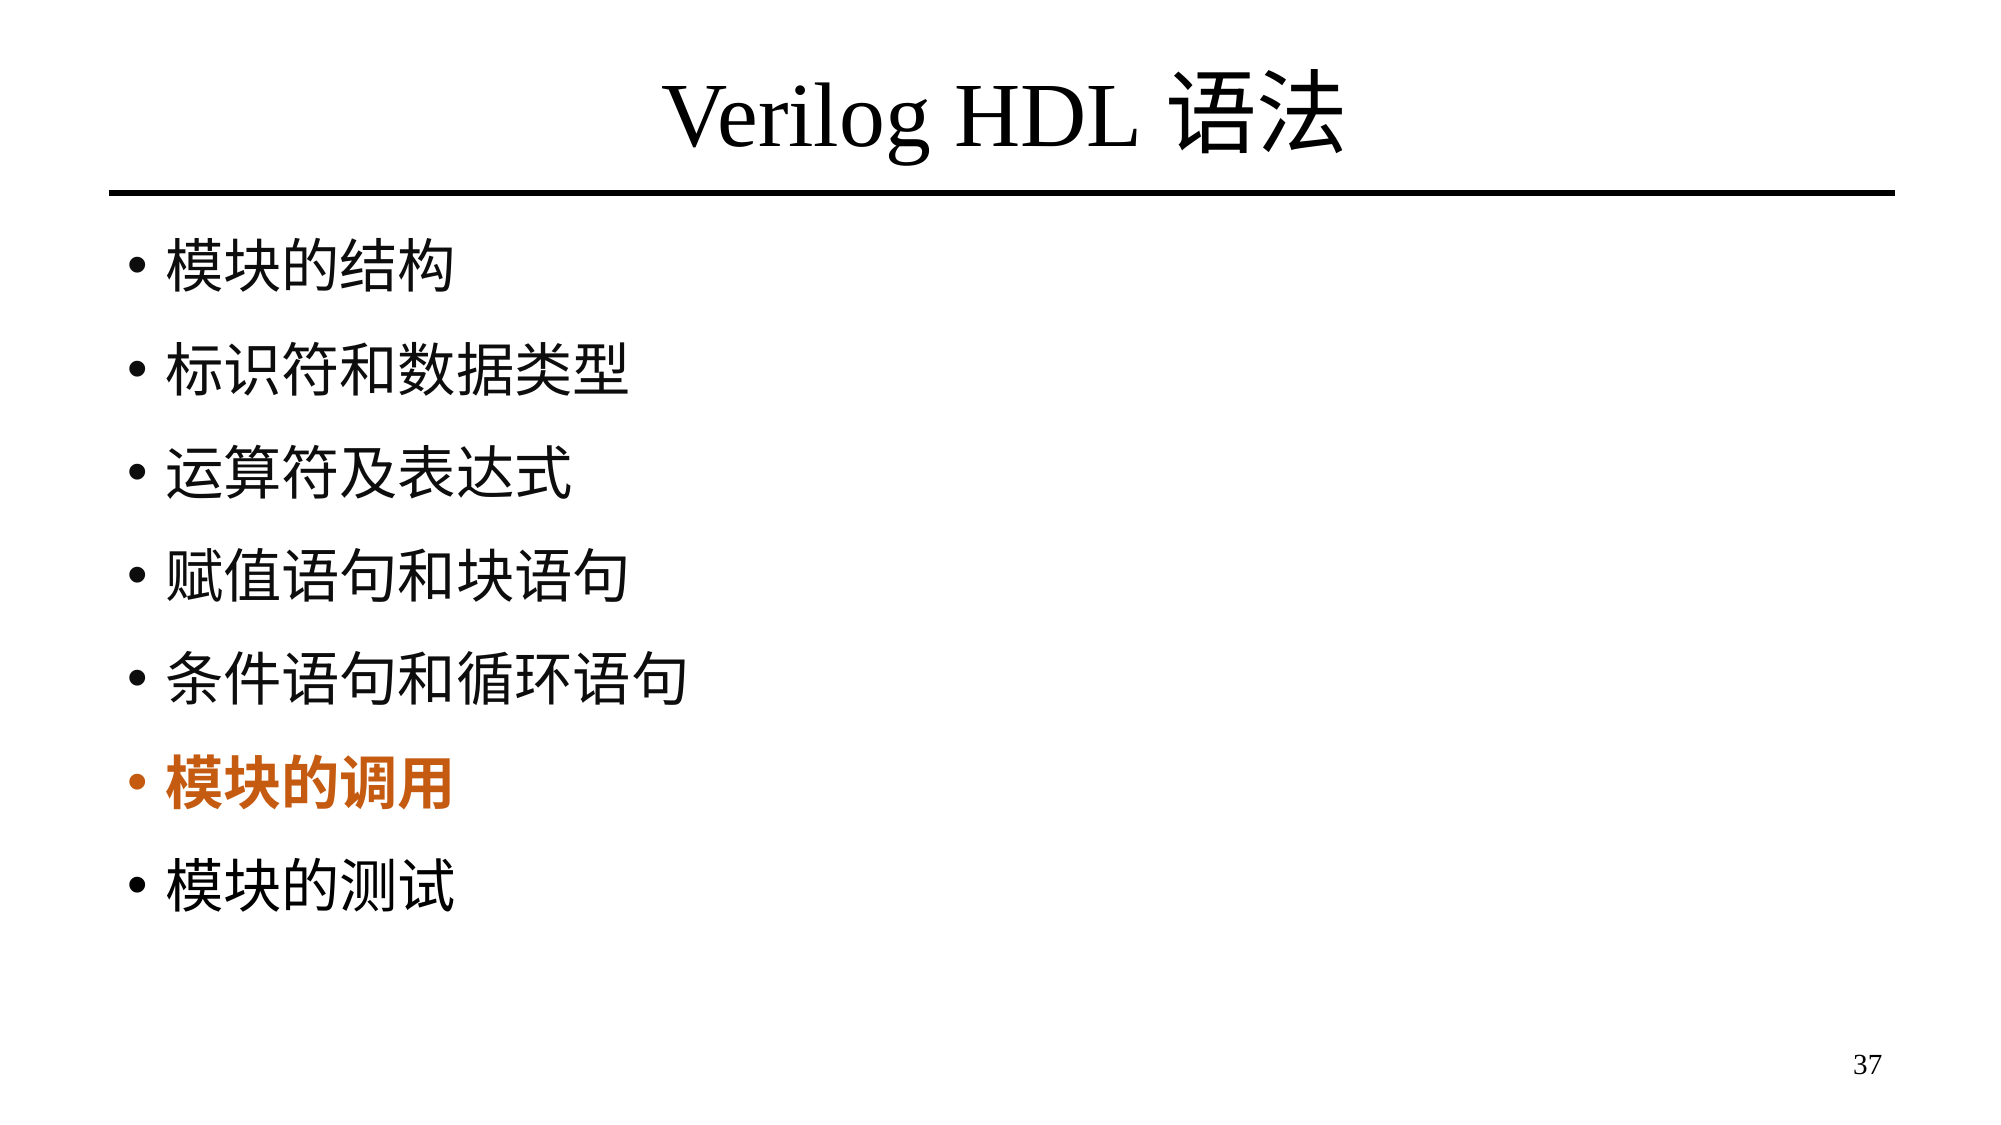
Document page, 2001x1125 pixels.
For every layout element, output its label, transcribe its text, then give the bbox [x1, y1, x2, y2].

slide_number 37 [1330, 1025, 1898, 1100]
list 模块的结构 标识符和数据类型 运算符及表达式 赋值语句和块语句 条件语句和循环语句 模块的调用 模块的测试 [112, 222, 1898, 1000]
title Verilog HDL语法 [112, 52, 1898, 181]
